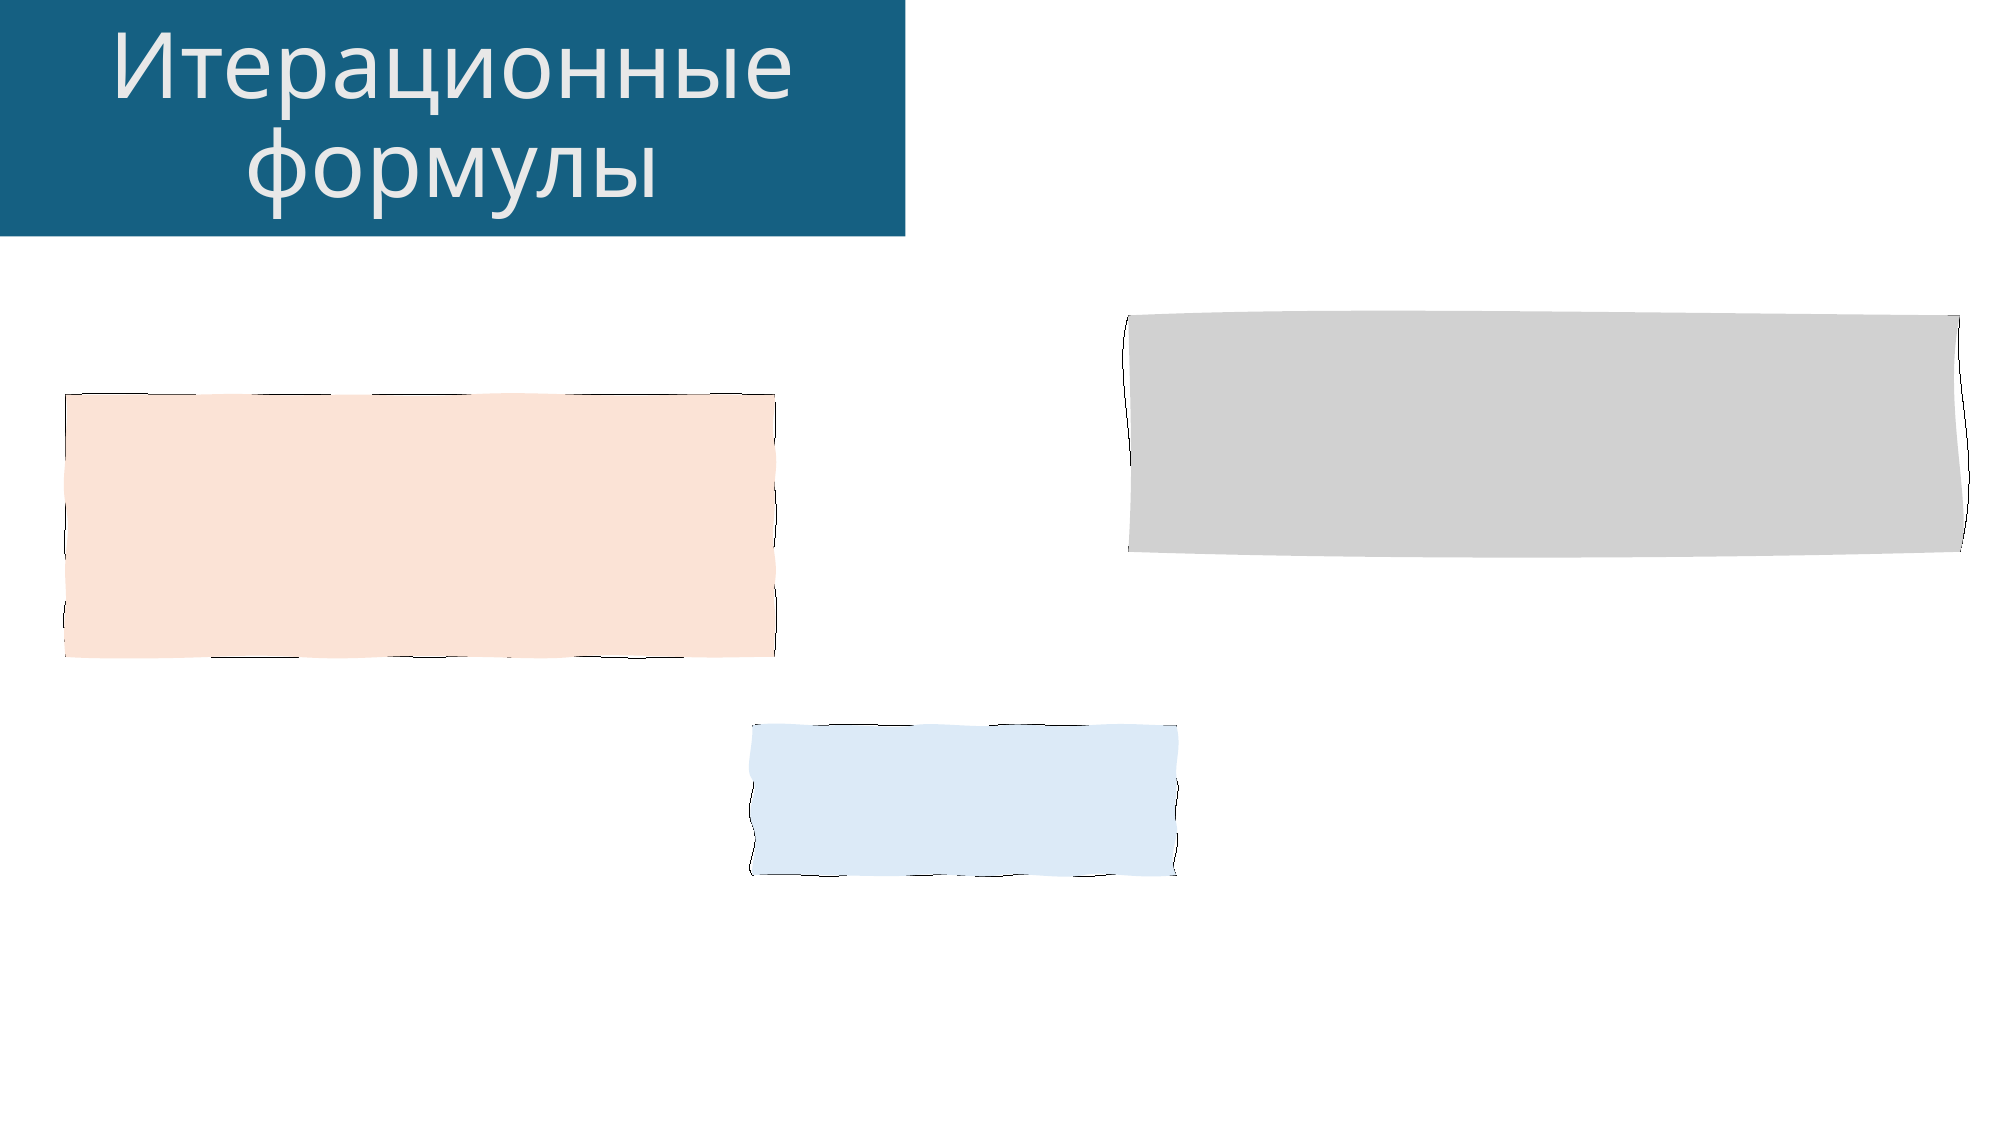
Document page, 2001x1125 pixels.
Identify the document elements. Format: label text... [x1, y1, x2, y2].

title Итерационные формулы [0, 0, 906, 237]
